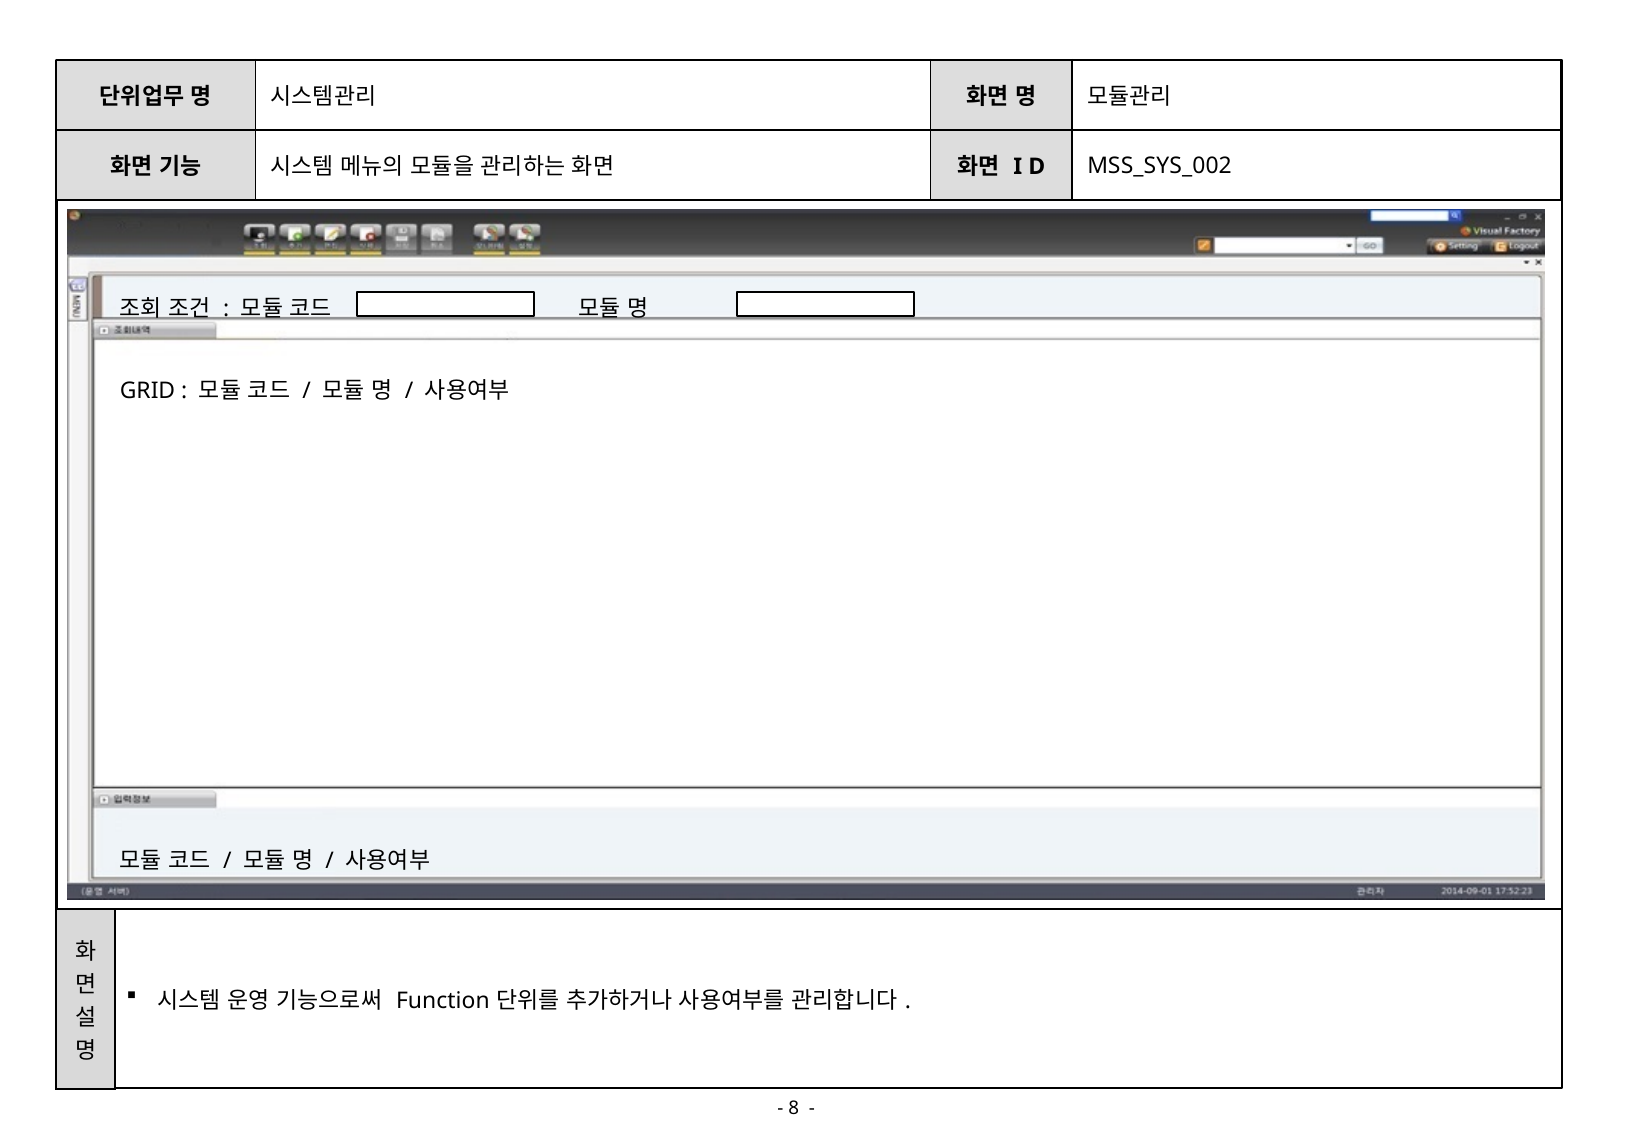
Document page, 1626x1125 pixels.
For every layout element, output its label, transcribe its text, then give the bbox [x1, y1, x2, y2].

table_header 화 면 설 명 [57, 910, 114, 1088]
table_header 단위업무 명 [57, 61, 255, 129]
table_header 시스템관리 [256, 61, 930, 129]
table_header 모듈관리 [1073, 61, 1560, 129]
table_header 화면 명 [931, 61, 1071, 129]
table_cell 시스템 메뉴의 모듈을 관리하는 화면 [256, 131, 930, 199]
table_cell MSS_SYS_002 [1073, 131, 1560, 199]
table_cell 화면 기능 [57, 131, 255, 199]
table_header 시스템 운영 기능으로써 Function단위를 추가하거나 사용여부를 관리합니다. [116, 910, 1562, 1089]
table_cell 화면 I D [931, 131, 1071, 199]
picture [67, 208, 1545, 901]
